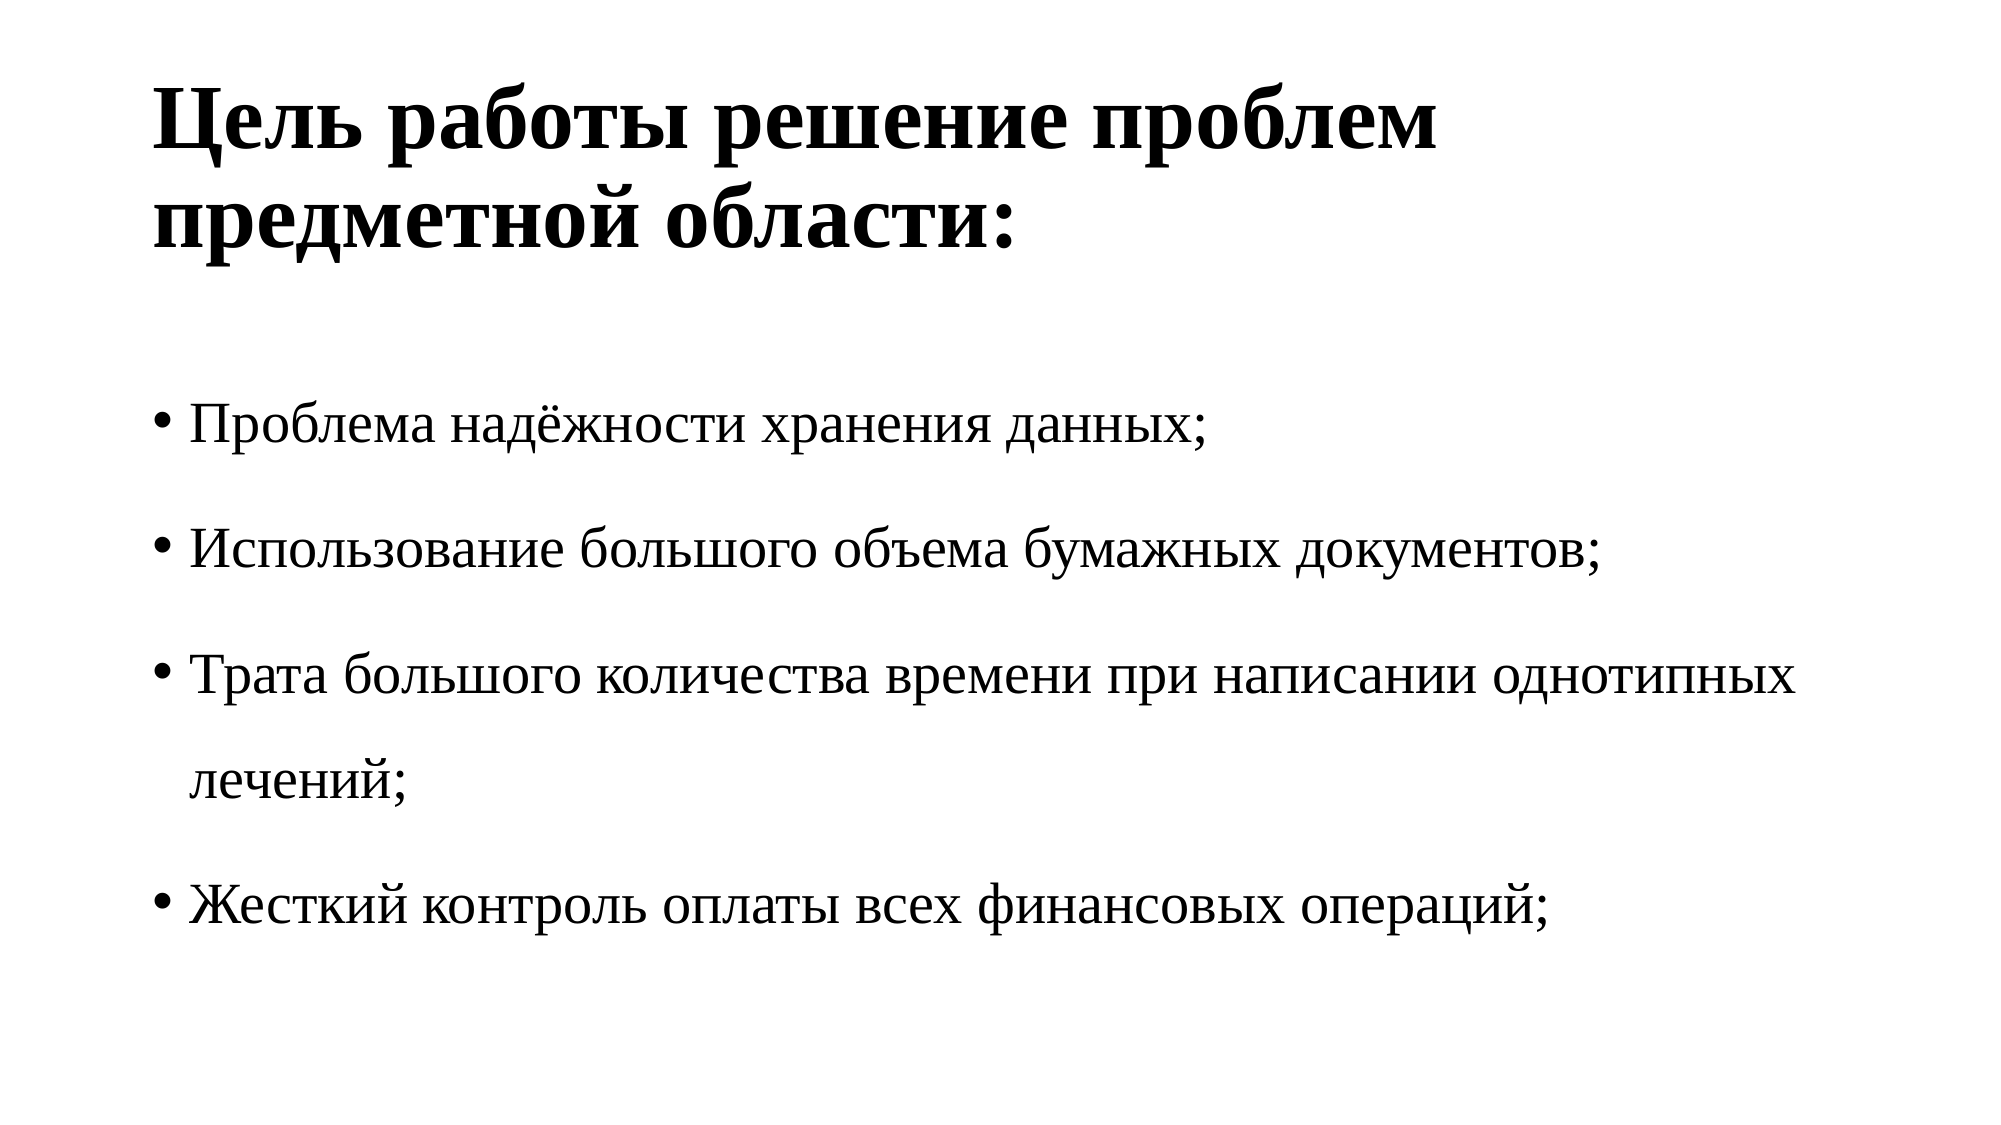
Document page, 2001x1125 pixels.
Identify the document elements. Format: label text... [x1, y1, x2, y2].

title Цель работы решение проблем предметной области: [137, 59, 1863, 278]
list Проблема надёжности хранения данных; Использование большого объема бумажных документов; Трата большого количества времени при написании однотипных лечений; Жесткий контроль оплаты всех финансовых операций; [137, 341, 1863, 1125]
